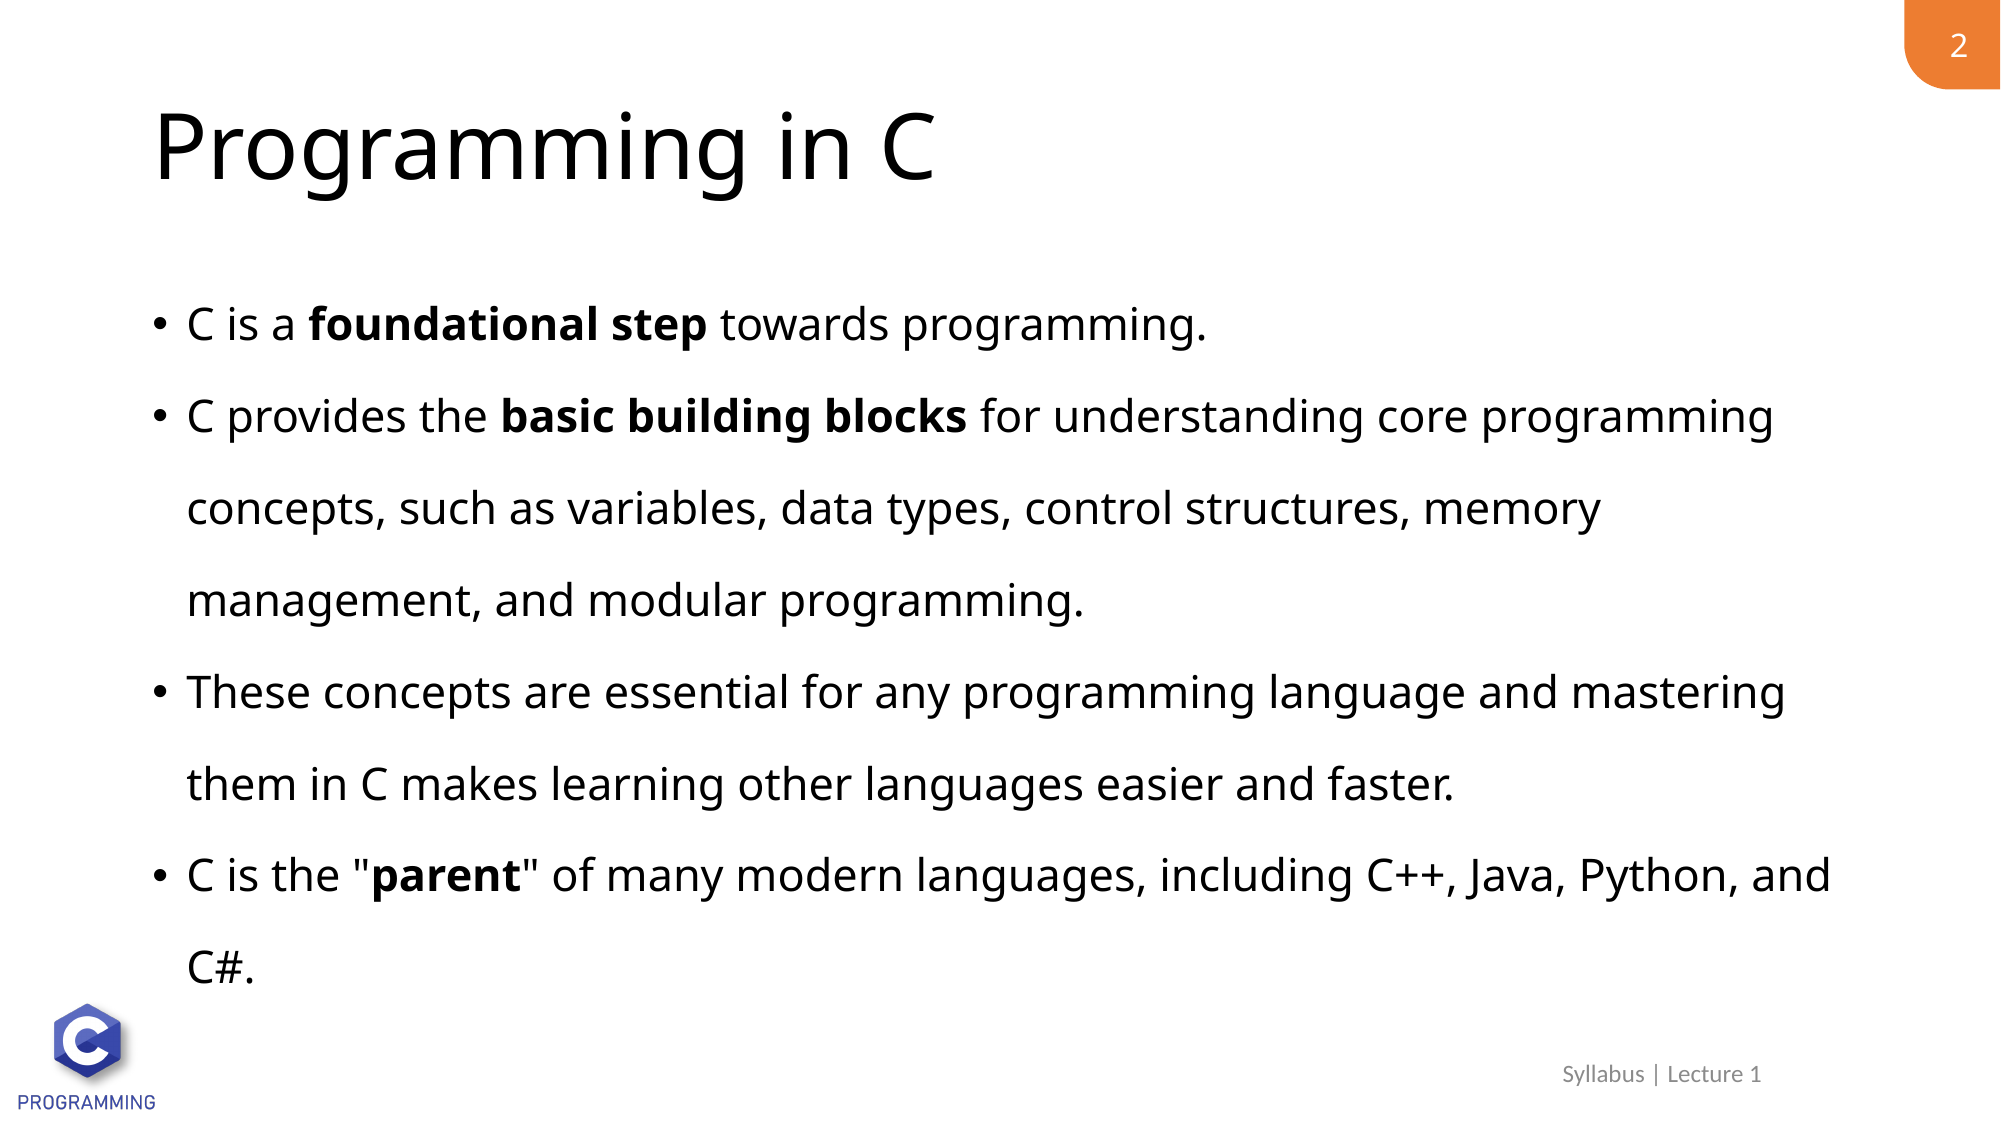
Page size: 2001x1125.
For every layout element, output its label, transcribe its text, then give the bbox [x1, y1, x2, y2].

footer Syllabus | Lecture 1 [1325, 1042, 2000, 1103]
slide_number 2 [1887, 14, 1984, 75]
list C is a foundational step towards programming. C provides the basic building blocks for understanding core programming concepts, such as variables, data types, control structures, memory management, and modular programming. These concepts are essential for any programming language and mastering them in C makes learning other languages easier and faster. C is the "parent" of many modern languages, including C++, Java, Python, and C#. [137, 254, 1863, 1014]
title Programming in C [137, 59, 1863, 231]
picture [0, 993, 168, 1125]
